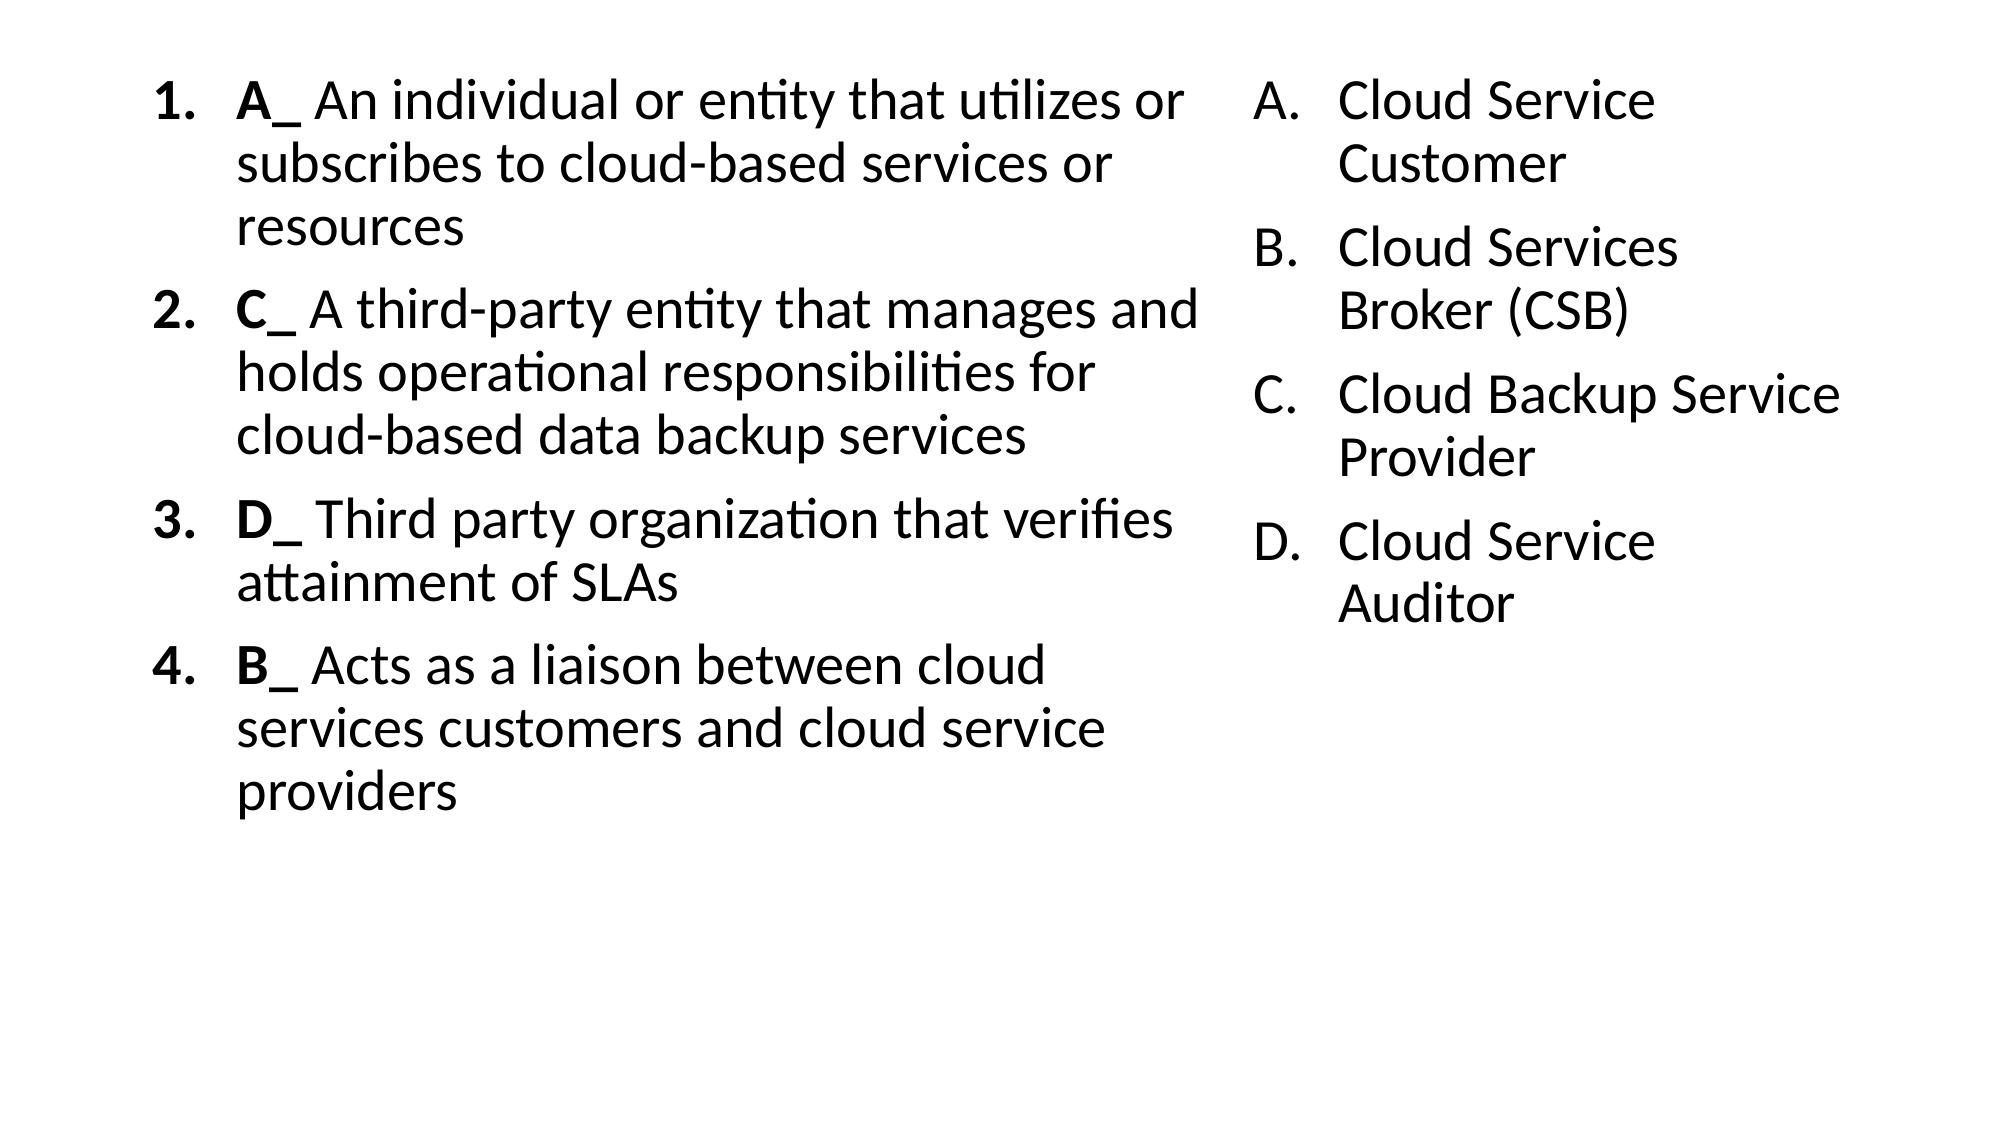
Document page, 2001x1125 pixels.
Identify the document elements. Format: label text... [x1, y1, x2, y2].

list A_ An individual or entity that utilizes or subscribes to cloud-based services or resources C_ A third-party entity that manages and holds operational responsibilities for cloud-based data backup services D_ Third party organization that verifies attainment of SLAs B_ Acts as a liaison between cloud services customers and cloud service providers [137, 61, 1216, 1014]
list Cloud Service Customer Cloud Services Broker (CSB) Cloud Backup Service Provider Cloud Service Auditor [1238, 61, 1863, 1014]
